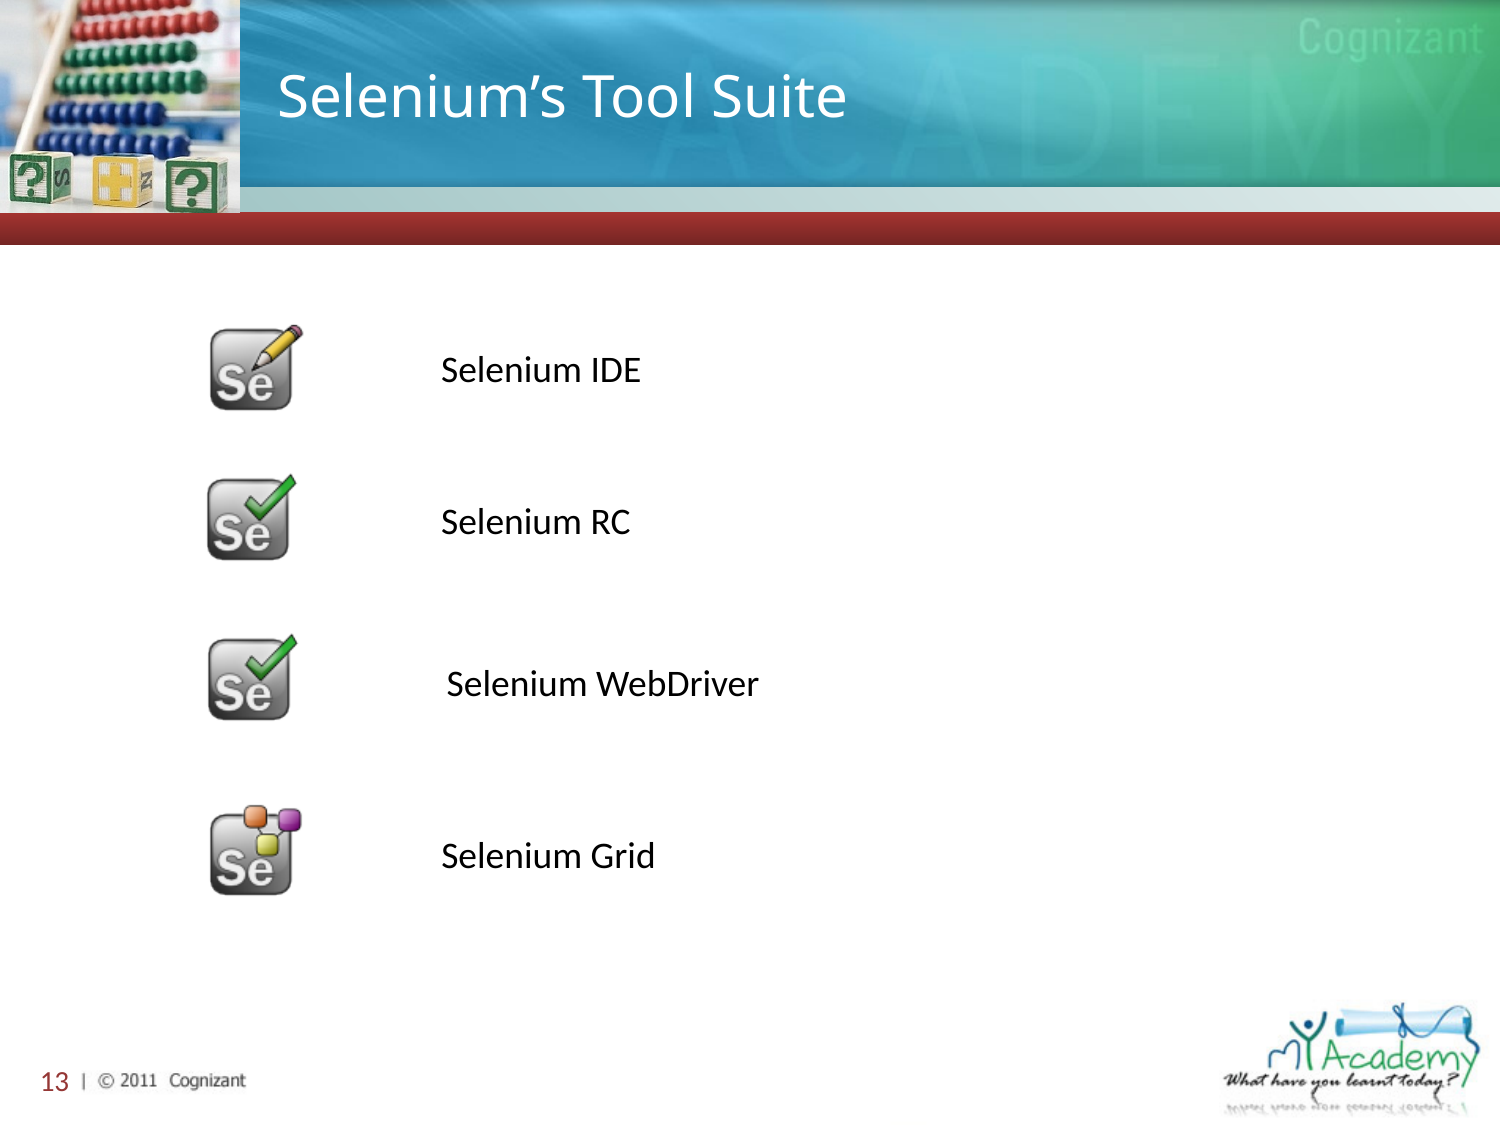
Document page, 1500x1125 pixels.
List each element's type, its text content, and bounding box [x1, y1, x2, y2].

text_box Selenium IDE [426, 337, 657, 398]
slide_number 13 [24, 1054, 100, 1100]
text_box Selenium Grid [426, 823, 671, 884]
title Selenium’s Tool Suite [262, 0, 1500, 188]
picture [0, 245, 1500, 1125]
text_box Selenium WebDriver [431, 651, 775, 712]
picture [0, 0, 262, 213]
text_box Selenium RC [426, 489, 646, 550]
